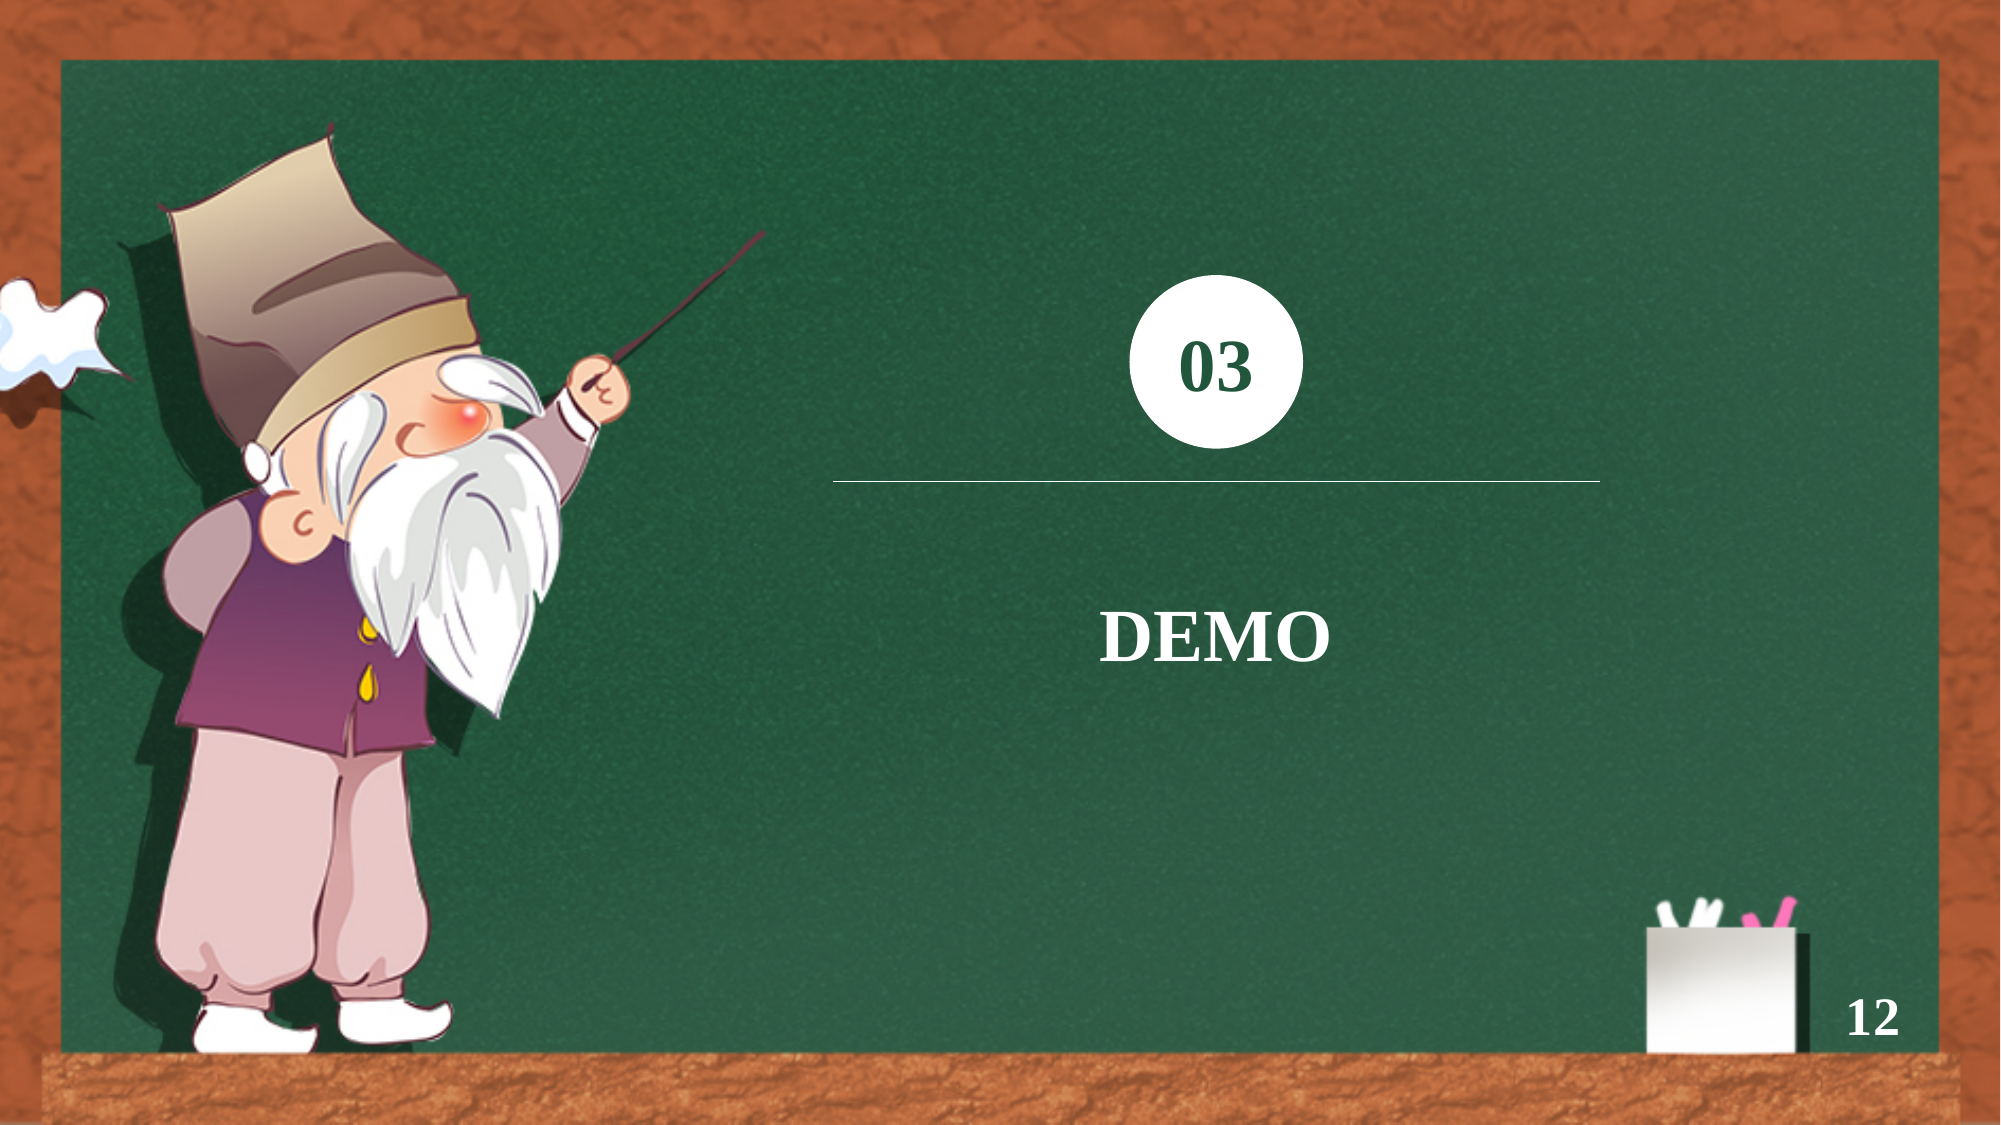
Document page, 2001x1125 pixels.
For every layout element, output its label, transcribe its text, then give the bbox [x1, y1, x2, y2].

picture [0, 0, 2001, 1125]
text_box 12 [1812, 974, 1933, 1054]
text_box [820, 274, 1612, 687]
